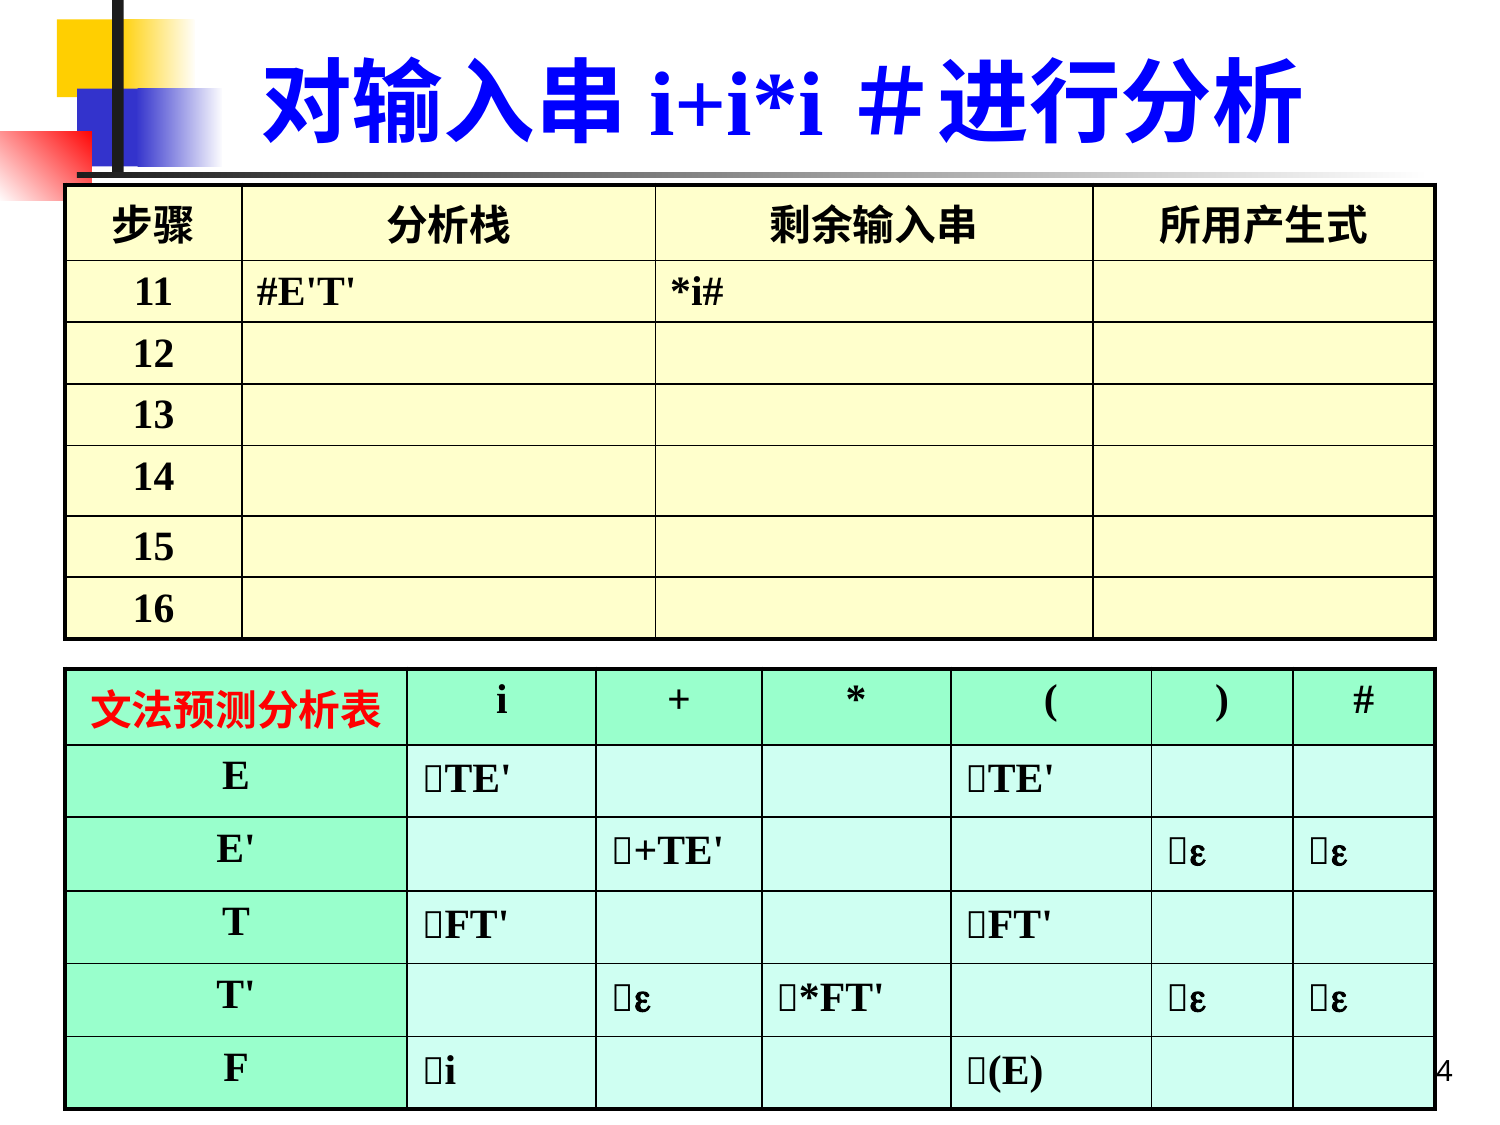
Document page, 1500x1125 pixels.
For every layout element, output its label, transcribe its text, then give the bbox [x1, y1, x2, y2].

table_cell [656, 578, 1092, 637]
table_cell [1094, 517, 1433, 576]
table_header 所用产生式 [1094, 187, 1433, 260]
table_header 步骤 [67, 187, 241, 260]
table_cell TE' [952, 746, 1151, 816]
table_header ) [1152, 671, 1292, 744]
table_cell 16 [67, 578, 241, 637]
table_cell [243, 578, 655, 637]
table_cell *i# [656, 261, 1092, 321]
table_header 分析栈 [243, 187, 655, 260]
table_cell [763, 892, 950, 963]
table_cell [243, 517, 655, 576]
table_cell [597, 1037, 761, 1107]
table_cell [1094, 261, 1433, 321]
table_cell (E) [952, 1037, 1151, 1107]
table_cell [763, 1037, 950, 1107]
table_cell T' [67, 964, 406, 1036]
table_cell *FT' [763, 964, 950, 1036]
table_cell FT' [408, 892, 595, 963]
table_cell [656, 446, 1092, 515]
table_cell [408, 964, 595, 1036]
table_cell [1094, 578, 1433, 637]
table_cell [597, 892, 761, 963]
table_cell [763, 818, 950, 890]
table_cell 11 [67, 261, 241, 321]
table_header * [763, 671, 950, 744]
table_cell [1094, 385, 1433, 445]
table_cell [1094, 323, 1433, 383]
table_cell 13 [67, 385, 241, 445]
table_cell [1294, 746, 1433, 816]
table_cell [1152, 746, 1292, 816]
table_cell  [1152, 964, 1292, 1036]
table_cell [656, 385, 1092, 445]
table_cell [952, 964, 1151, 1036]
table_cell [952, 818, 1151, 890]
slide_number 54 [1437, 1024, 1468, 1100]
table_cell [1294, 892, 1433, 963]
table_cell E' [67, 818, 406, 890]
table_cell [1152, 892, 1292, 963]
table_cell i [408, 1037, 595, 1107]
table_header # [1294, 671, 1433, 744]
table_cell #E'T' [243, 261, 655, 321]
table_header + [597, 671, 761, 744]
table_cell [243, 323, 655, 383]
table_header ( [952, 671, 1151, 744]
table_cell F [67, 1037, 406, 1107]
table_cell  [1294, 964, 1433, 1036]
table_cell [1152, 1037, 1292, 1107]
table_cell E [67, 746, 406, 816]
table_cell [243, 446, 655, 515]
table_cell [1094, 446, 1433, 515]
table_cell TE' [408, 746, 595, 816]
table_cell [656, 323, 1092, 383]
table_cell FT' [952, 892, 1151, 963]
table_cell 12 [67, 323, 241, 383]
table_cell 14 [67, 446, 241, 515]
table_cell  [1152, 818, 1292, 890]
table_header i [408, 671, 595, 744]
table_cell T [67, 892, 406, 963]
title 对输入串i+i*i＃进行分析 [188, 35, 1376, 161]
table_cell [408, 818, 595, 890]
table_cell  [1294, 818, 1433, 890]
table_cell [763, 746, 950, 816]
table_cell [597, 746, 761, 816]
table_header 文法预测分析表 [67, 671, 406, 744]
table_header 剩余输入串 [656, 187, 1092, 260]
table_cell 15 [67, 517, 241, 576]
table_cell [656, 517, 1092, 576]
table_cell  [597, 964, 761, 1036]
table_cell [1294, 1037, 1433, 1107]
table_cell [243, 385, 655, 445]
table_cell +TE' [597, 818, 761, 890]
